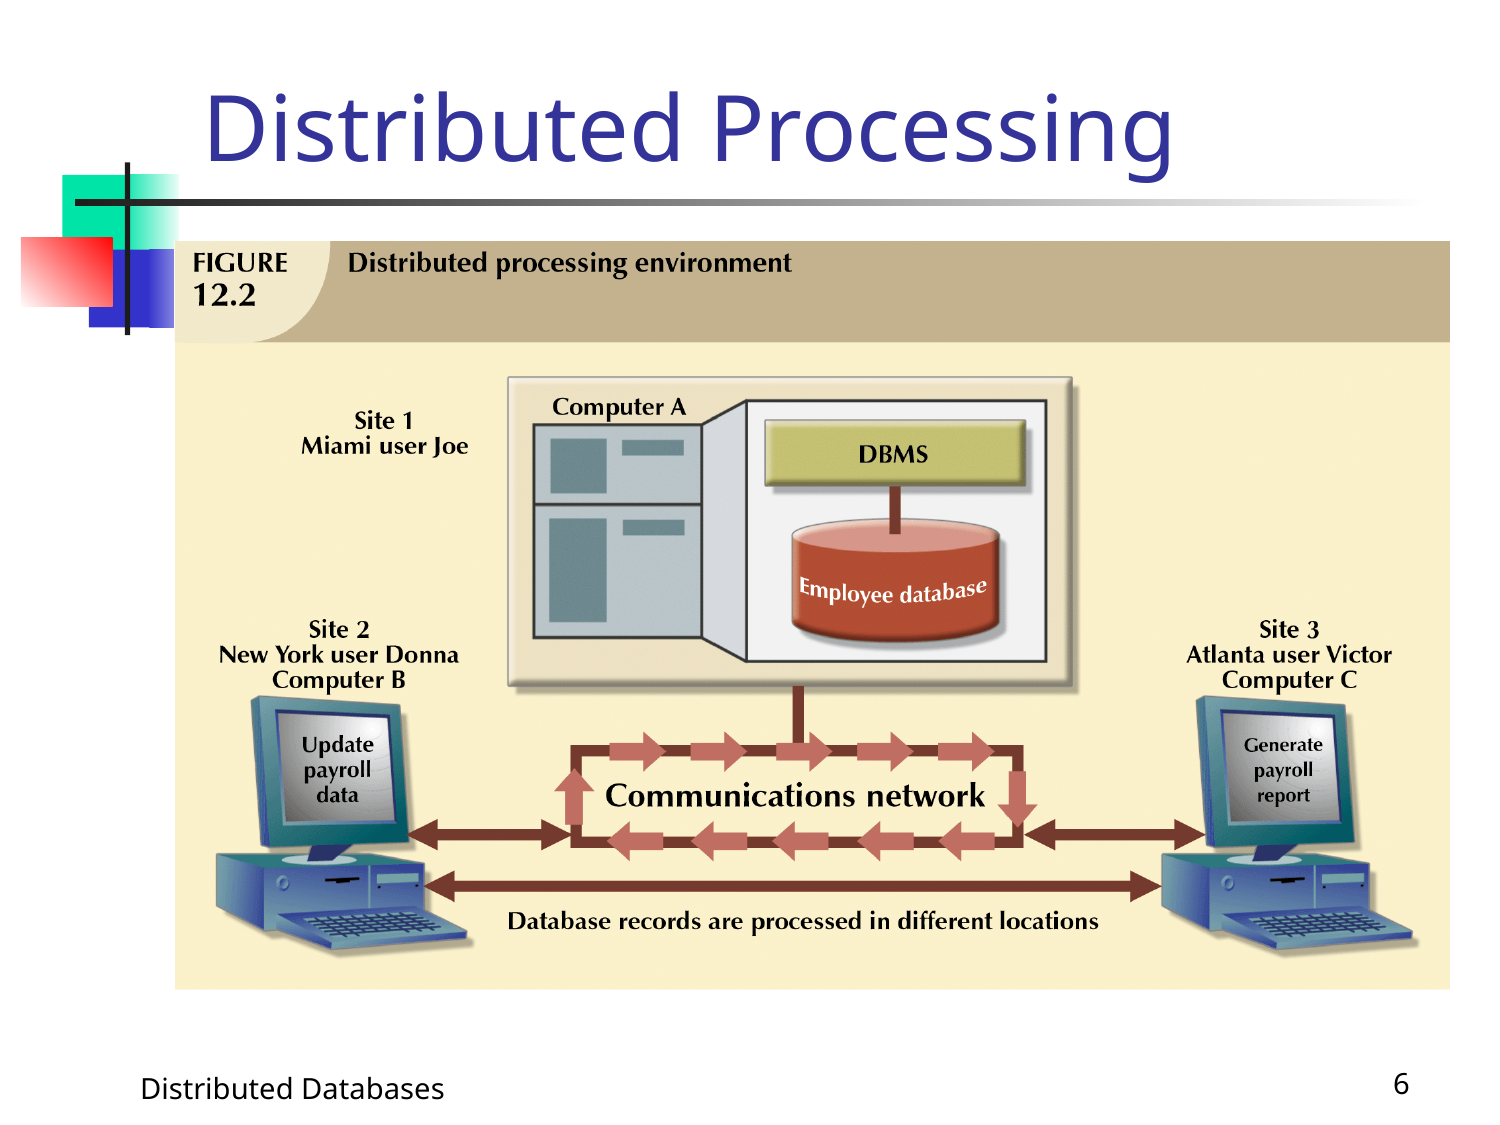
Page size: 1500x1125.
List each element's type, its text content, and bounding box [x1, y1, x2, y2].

footer Distributed Databases [124, 1037, 751, 1113]
title Distributed Processing [187, 0, 1467, 188]
slide_number 6 [1112, 1037, 1426, 1113]
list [174, 241, 1451, 990]
